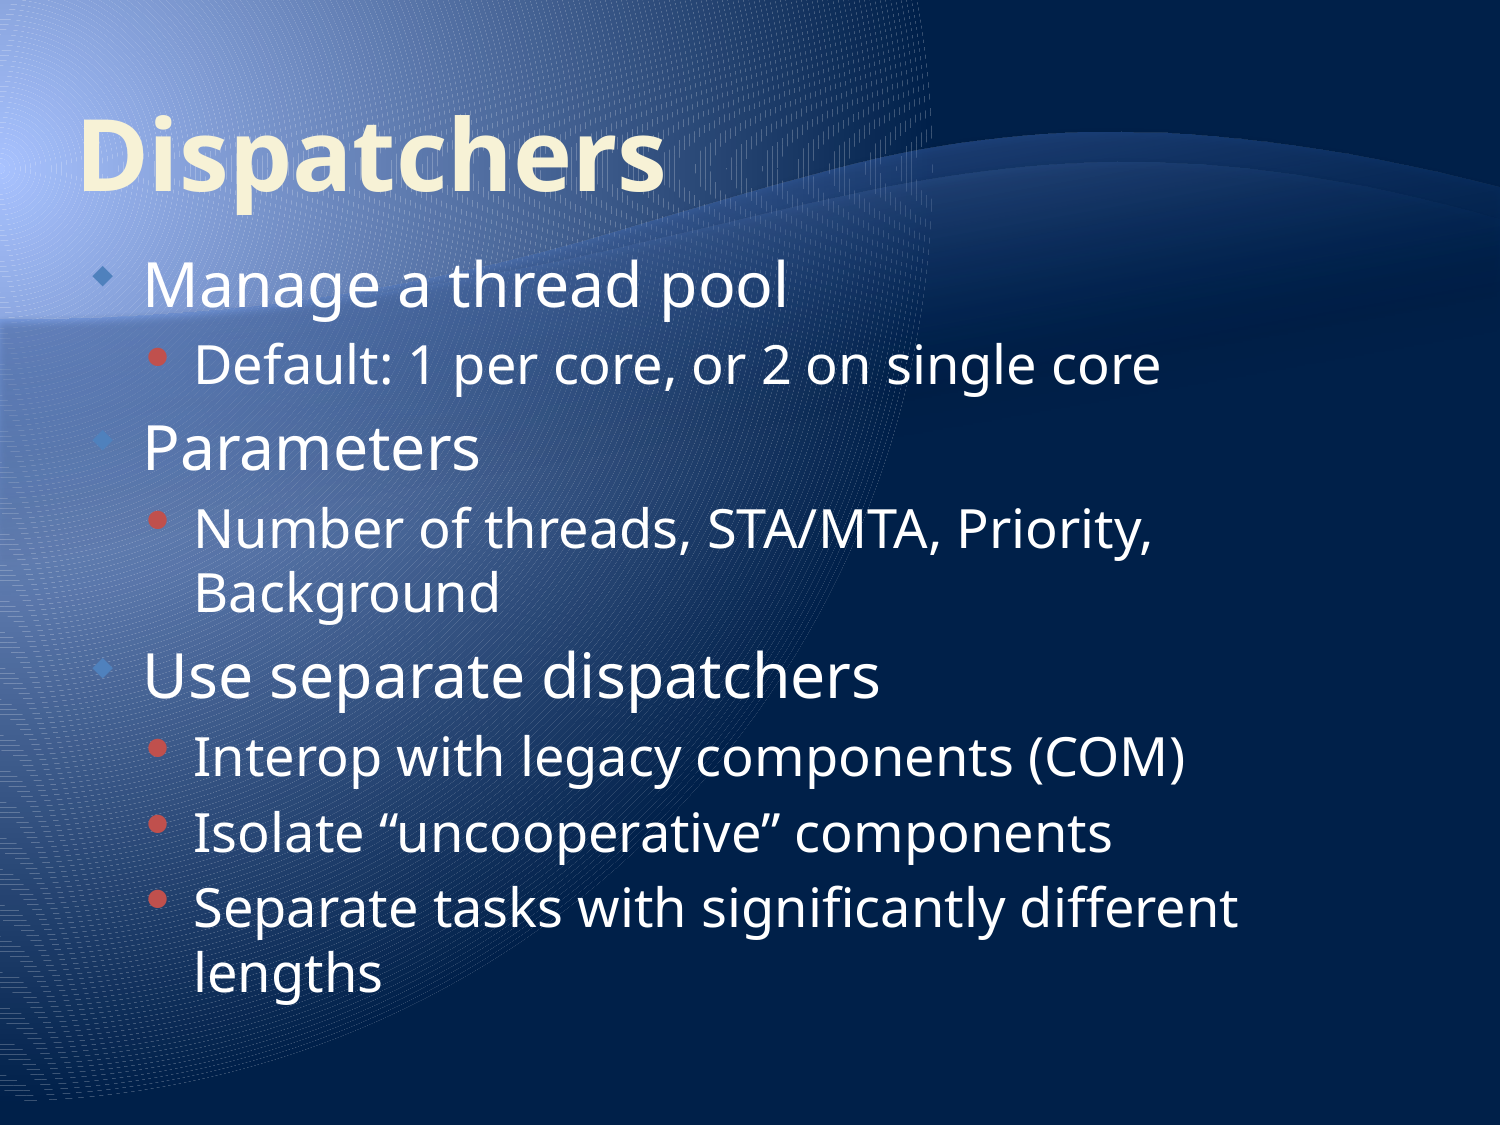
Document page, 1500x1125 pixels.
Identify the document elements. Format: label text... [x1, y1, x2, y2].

list Manage a thread pool Default: 1 per core, or 2 on single core Parameters Number of threads, STA/MTA, Priority, Background Use separate dispatchers Interop with legacy components (COM) Isolate “uncooperative” components Separate tasks with significantly different lengths [75, 237, 1425, 1033]
title Dispatchers [75, 87, 1425, 213]
